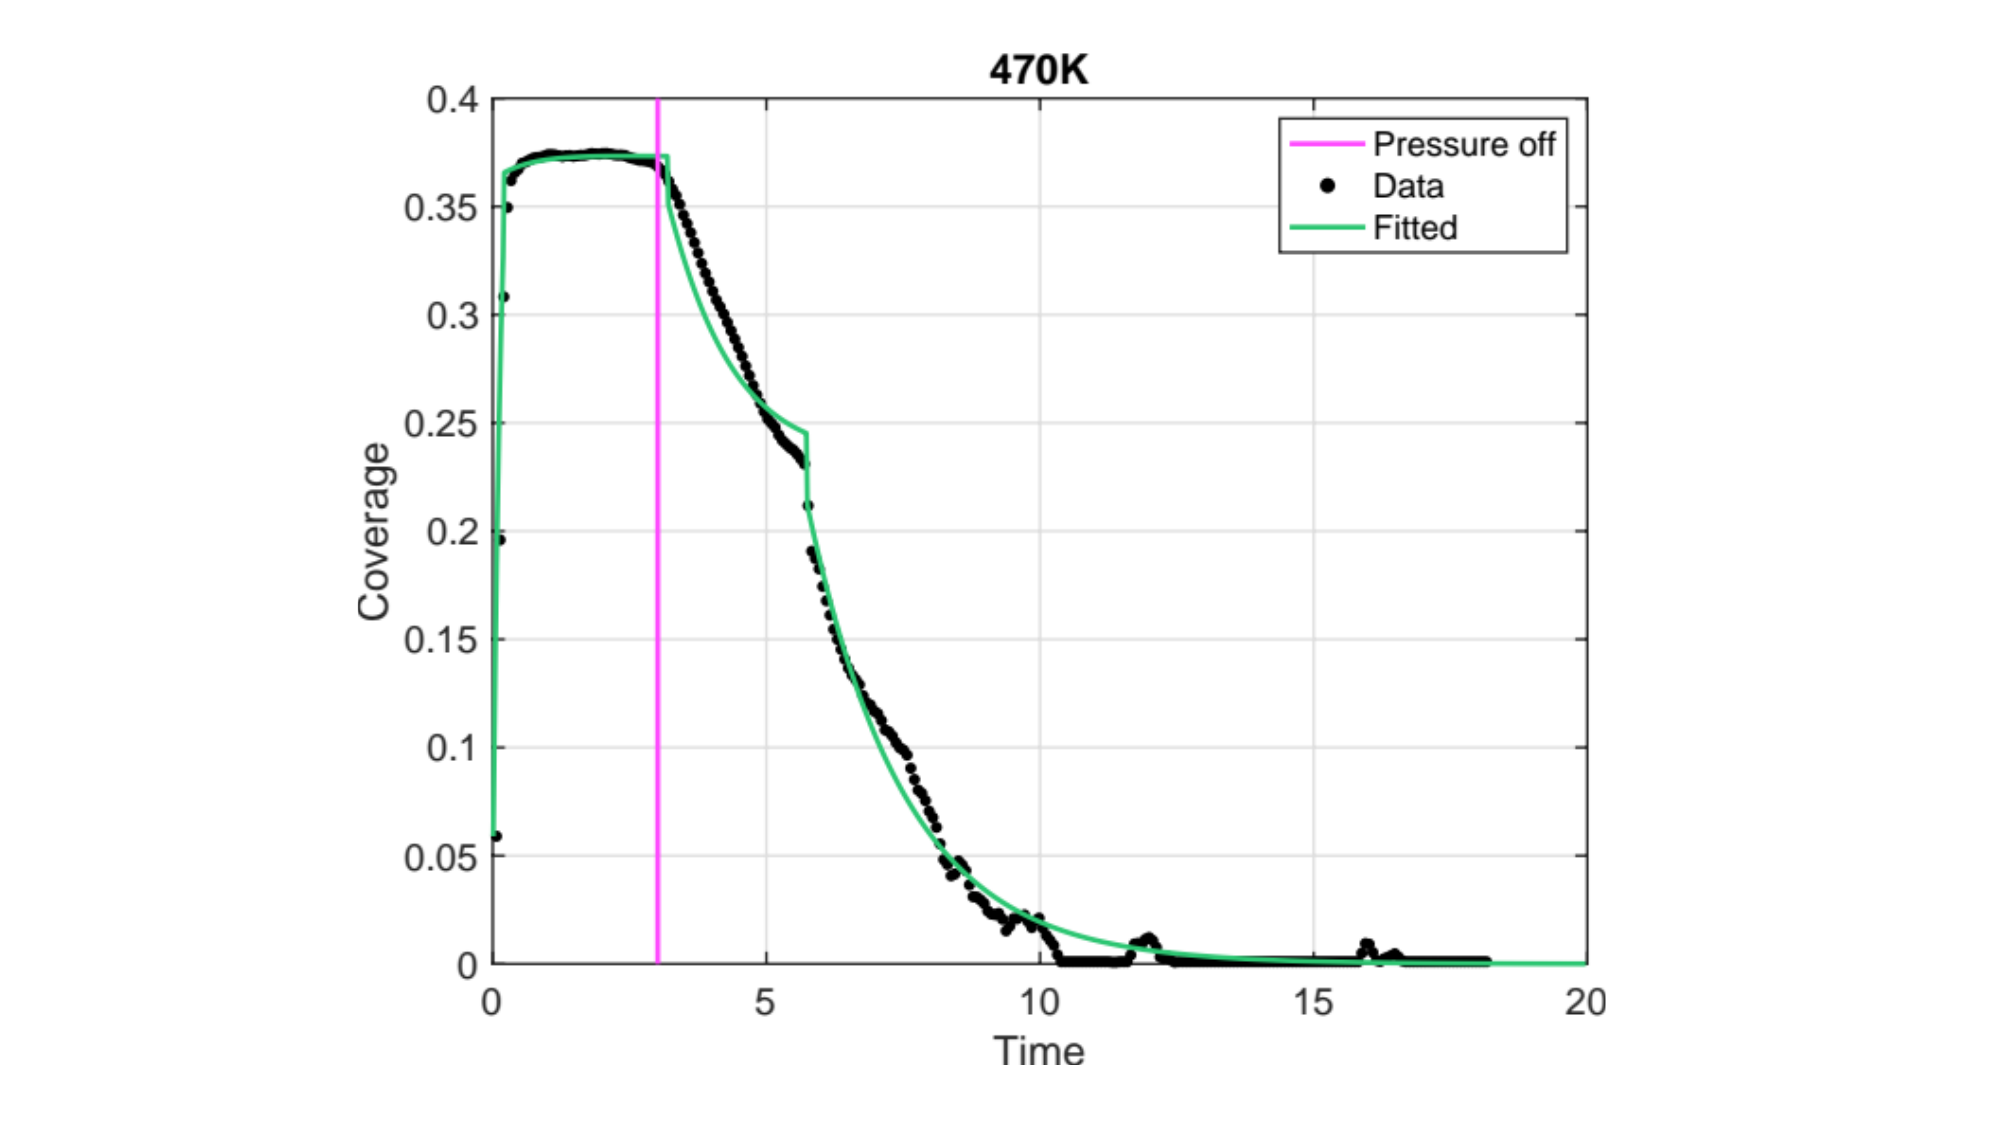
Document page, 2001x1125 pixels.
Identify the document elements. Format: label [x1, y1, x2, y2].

picture [357, 52, 1606, 1065]
